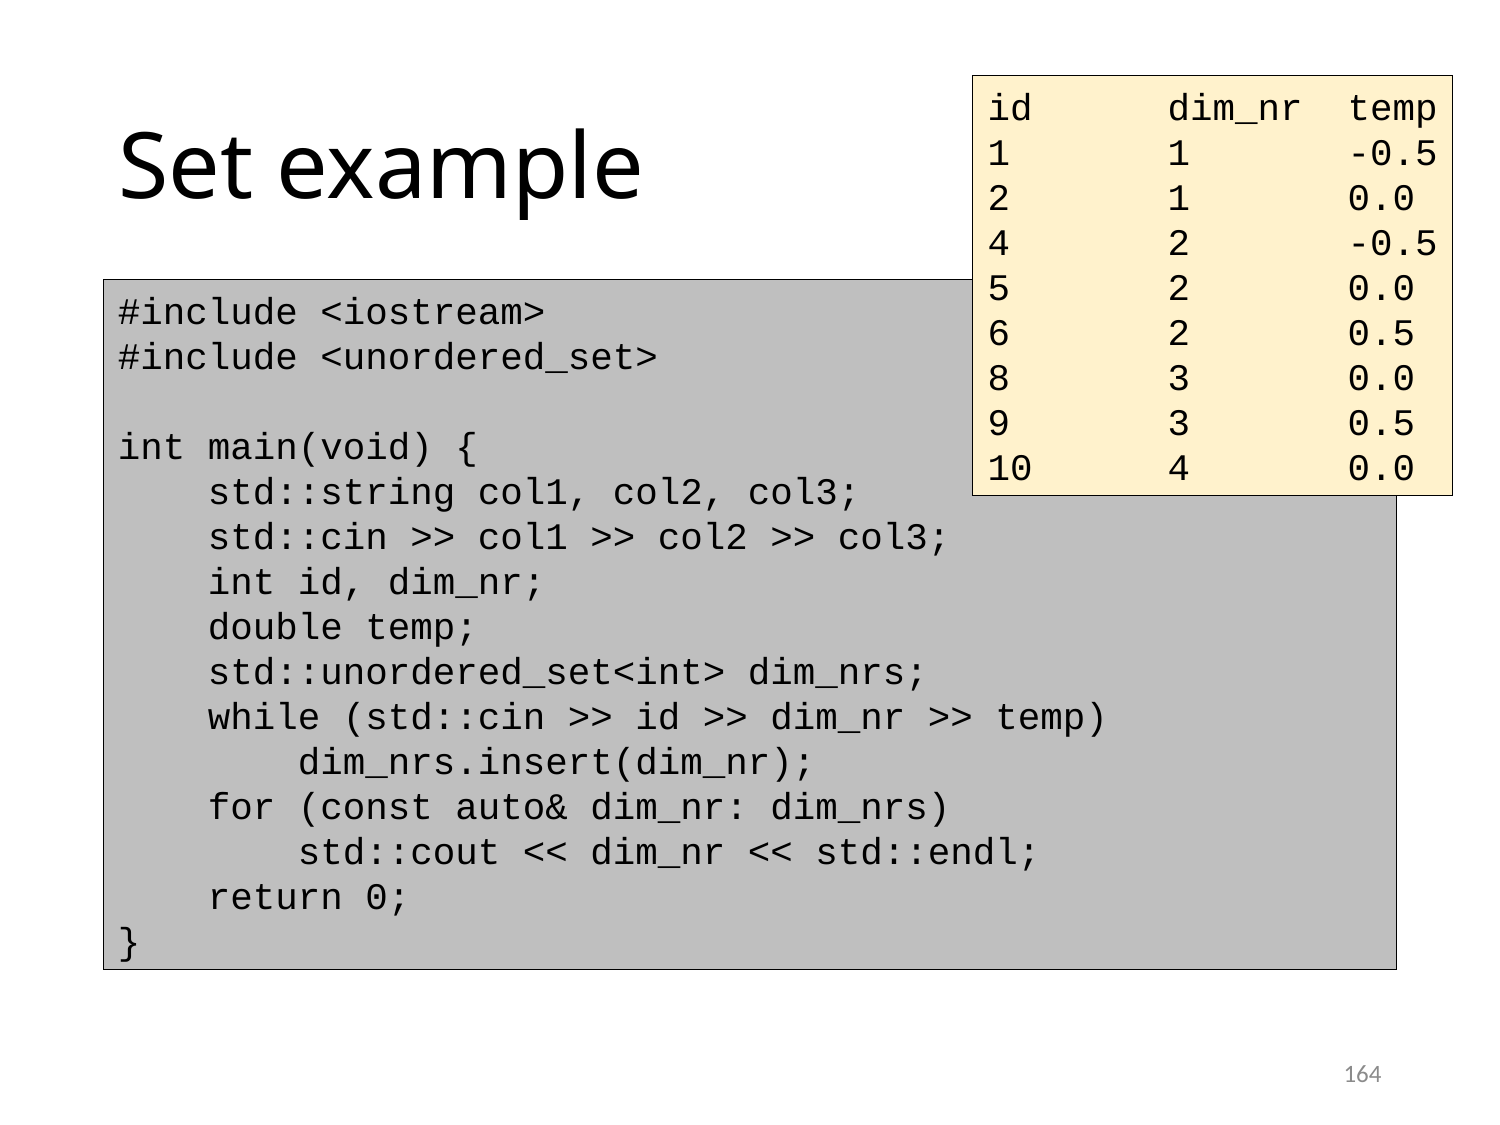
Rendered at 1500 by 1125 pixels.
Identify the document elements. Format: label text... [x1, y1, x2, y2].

text_box id dim_nr temp 1 1 -0.5 2 1 0.0 4 2 -0.5 5 2 0.0 6 2 0.5 8 3 0.0 9 3 0.5 10 4 0.0 [972, 75, 1453, 496]
text_box #include <iostream> #include <unordered_set> int main(void) { std::string col1, col2, col3; std::cin >> col1 >> col2 >> col3; int id, dim_nr; double temp; std::unordered_set<int> dim_nrs; while (std::cin >> id >> dim_nr >> temp) dim_nrs.insert(dim_nr); for (const auto& dim_nr: dim_nrs) std::cout << dim_nr << std::endl; return 0; } [103, 279, 1397, 970]
title Set example [103, 59, 1397, 278]
slide_number 164 [1059, 1042, 1397, 1103]
